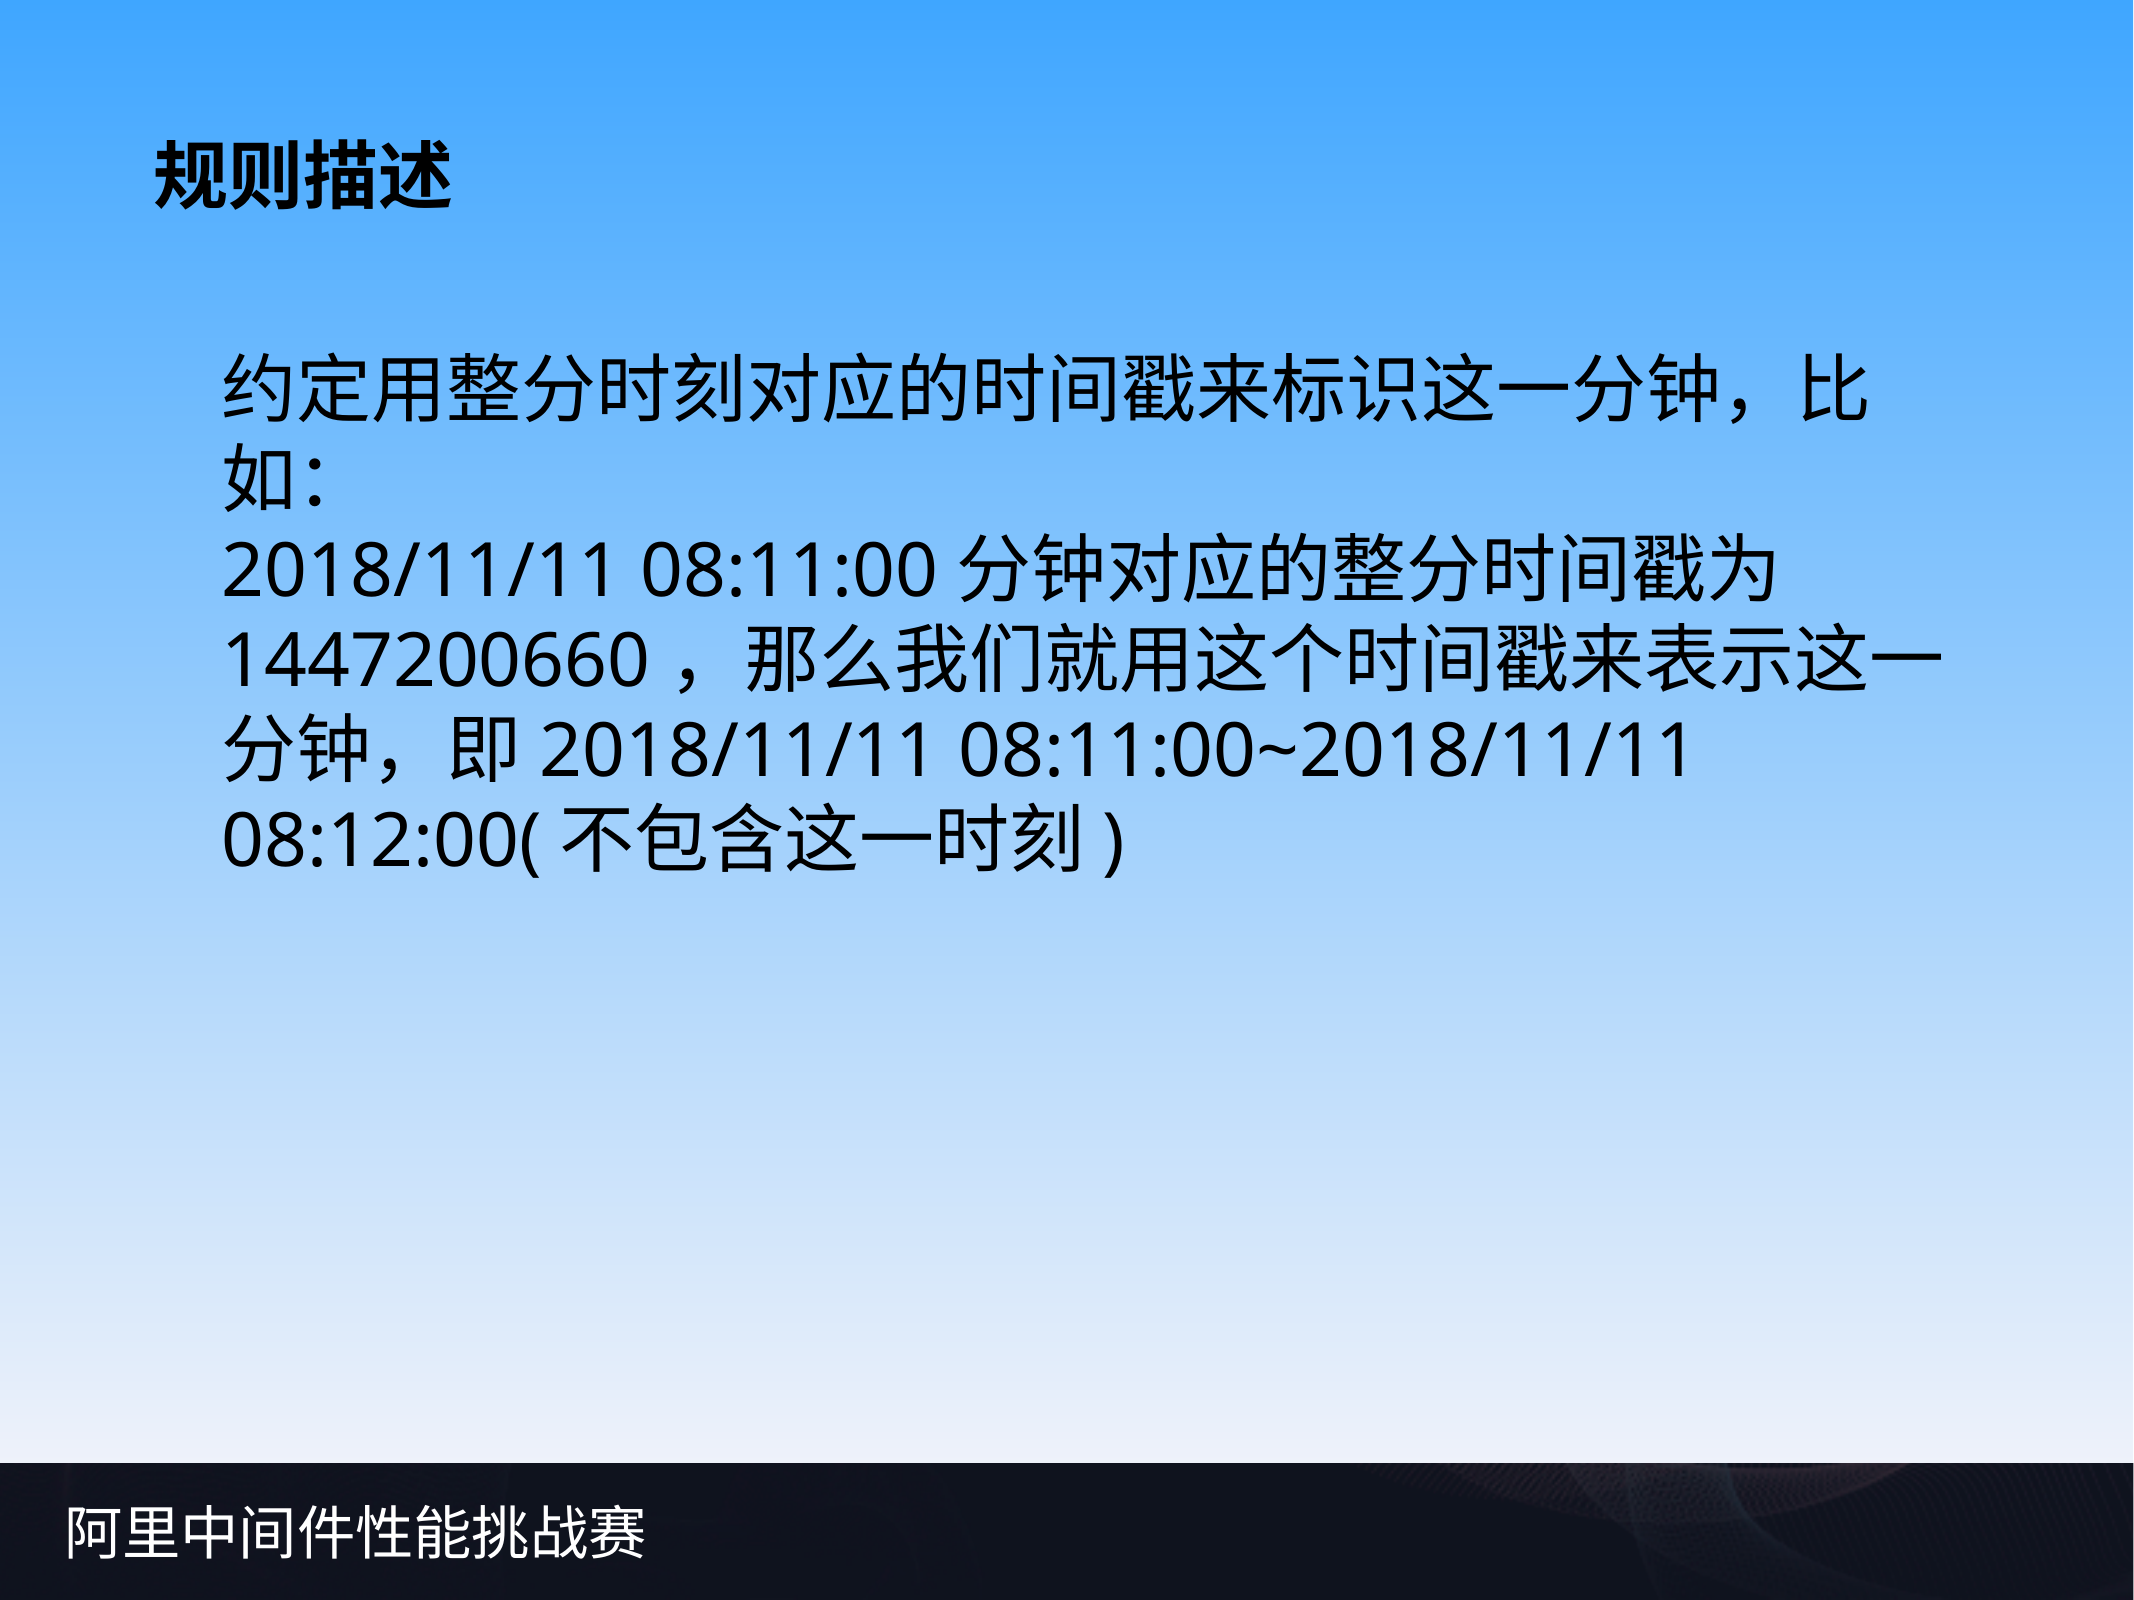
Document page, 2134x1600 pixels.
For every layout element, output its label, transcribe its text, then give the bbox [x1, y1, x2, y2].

text_box 规则描述 [145, 120, 463, 228]
picture [0, 1463, 2134, 1600]
text_box 约定用整分时刻对应的时间戳来标识这一分钟，比如： 2018/11/11 08:11:00分钟对应的整分时间戳为1447200660，那么我们就用这个时间戳来表示这一分钟，即2018/11/11 08:11:00~2018/11/11 08:12:00(不包含这一时刻) [213, 333, 1972, 980]
